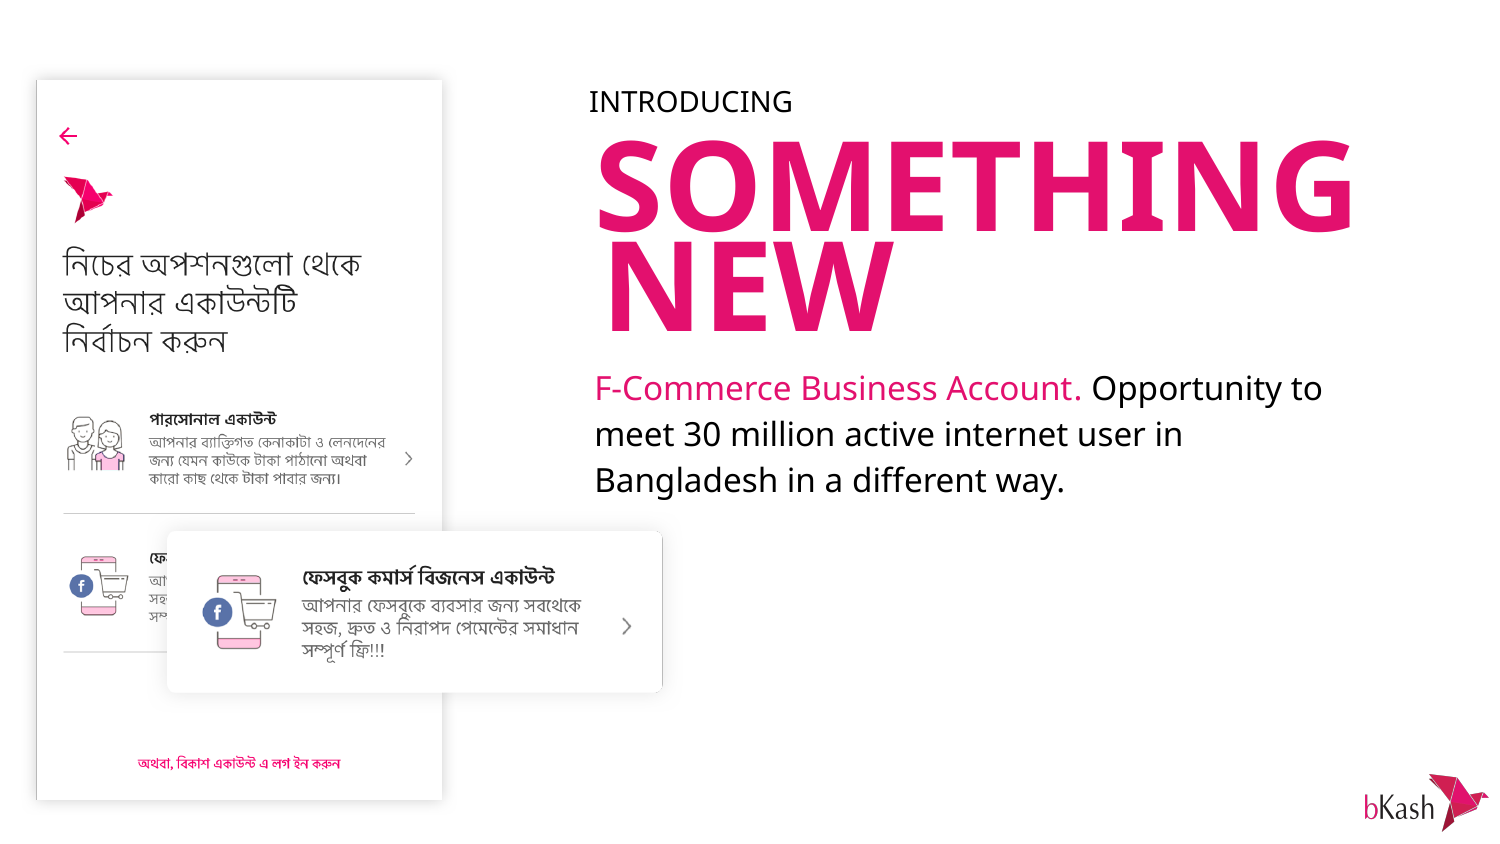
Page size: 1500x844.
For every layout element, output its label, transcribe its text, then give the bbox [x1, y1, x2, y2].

title NEW [737, 191, 1420, 299]
picture [1364, 774, 1489, 832]
title SOMETHING [737, 91, 1435, 199]
title F-Commerce Business Account. Opportunity to meet 30 million active internet user in Bangladesh in a different way. [737, 346, 1388, 564]
title INTRODUCING [737, 68, 1392, 127]
picture [0, 38, 733, 844]
